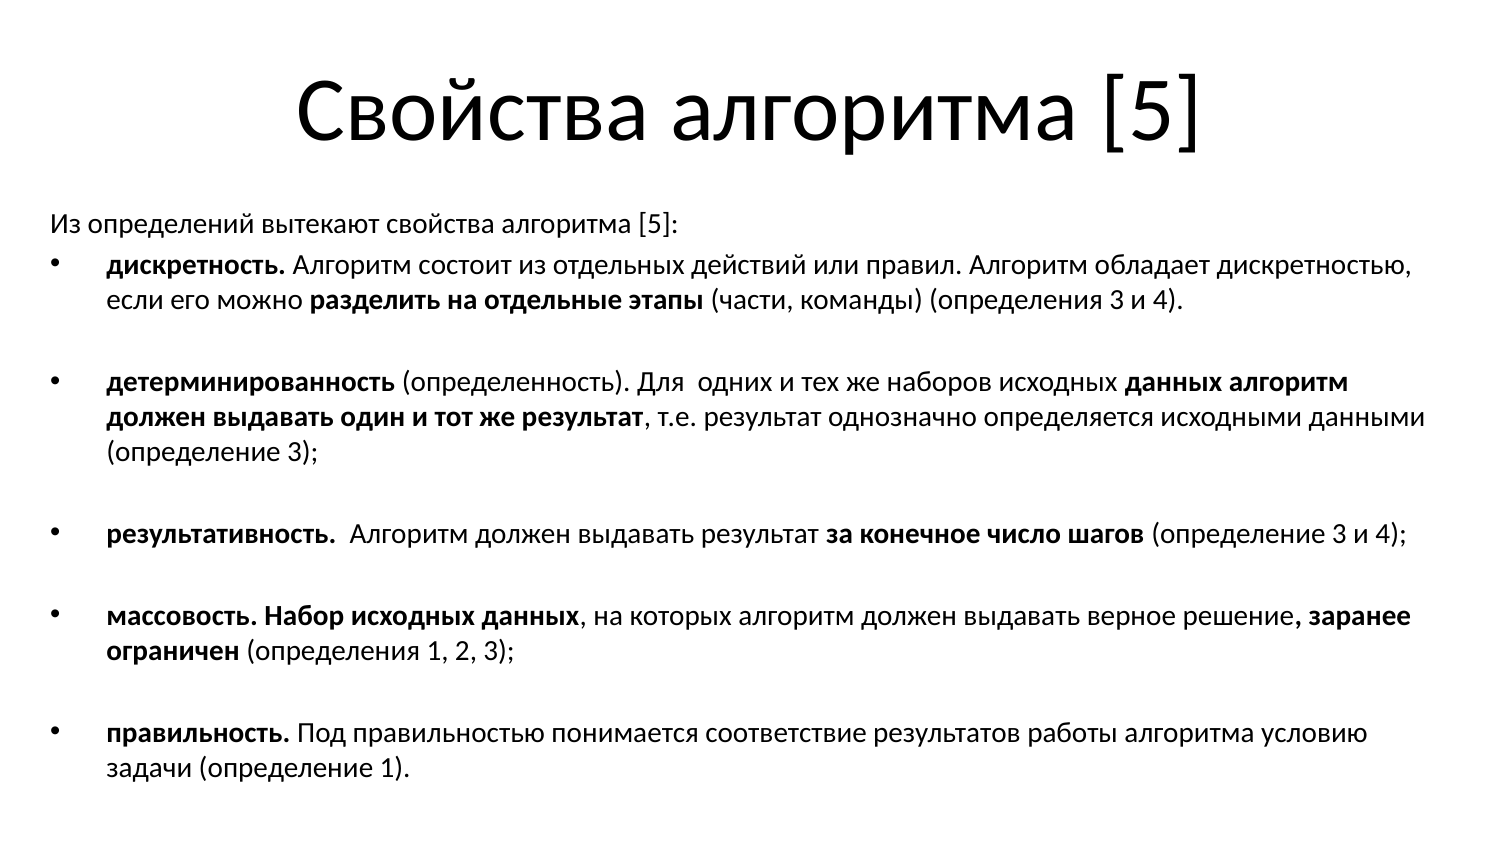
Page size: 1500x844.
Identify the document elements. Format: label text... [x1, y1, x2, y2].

list Из определений вытекают свойства алгоритма [5]: дискретность. Алгоритм состоит из отдельных действий или правил. Алгоритм обладает дискретностью, если его можно разделить на отдельные этапы (части, команды) (определения 3 и 4). детерминированность (определенность). Для одних и тех же наборов исходных данных алгоритм должен выдавать один и тот же результат, т.е. результат однозначно определяется исходными данными (определение 3); результативность. Алгоритм должен выдавать результат за конечное число шагов (определение 3 и 4); массовость. Набор исходных данных, на которых алгоритм должен выдавать верное решение, заранее ограничен (определения 1, 2, 3); правильность. Под правильностью понимается соответствие результатов работы алгоритма условию задачи (определение 1). [35, 196, 1465, 844]
title Свойства алгоритма [5] [75, 33, 1425, 175]
